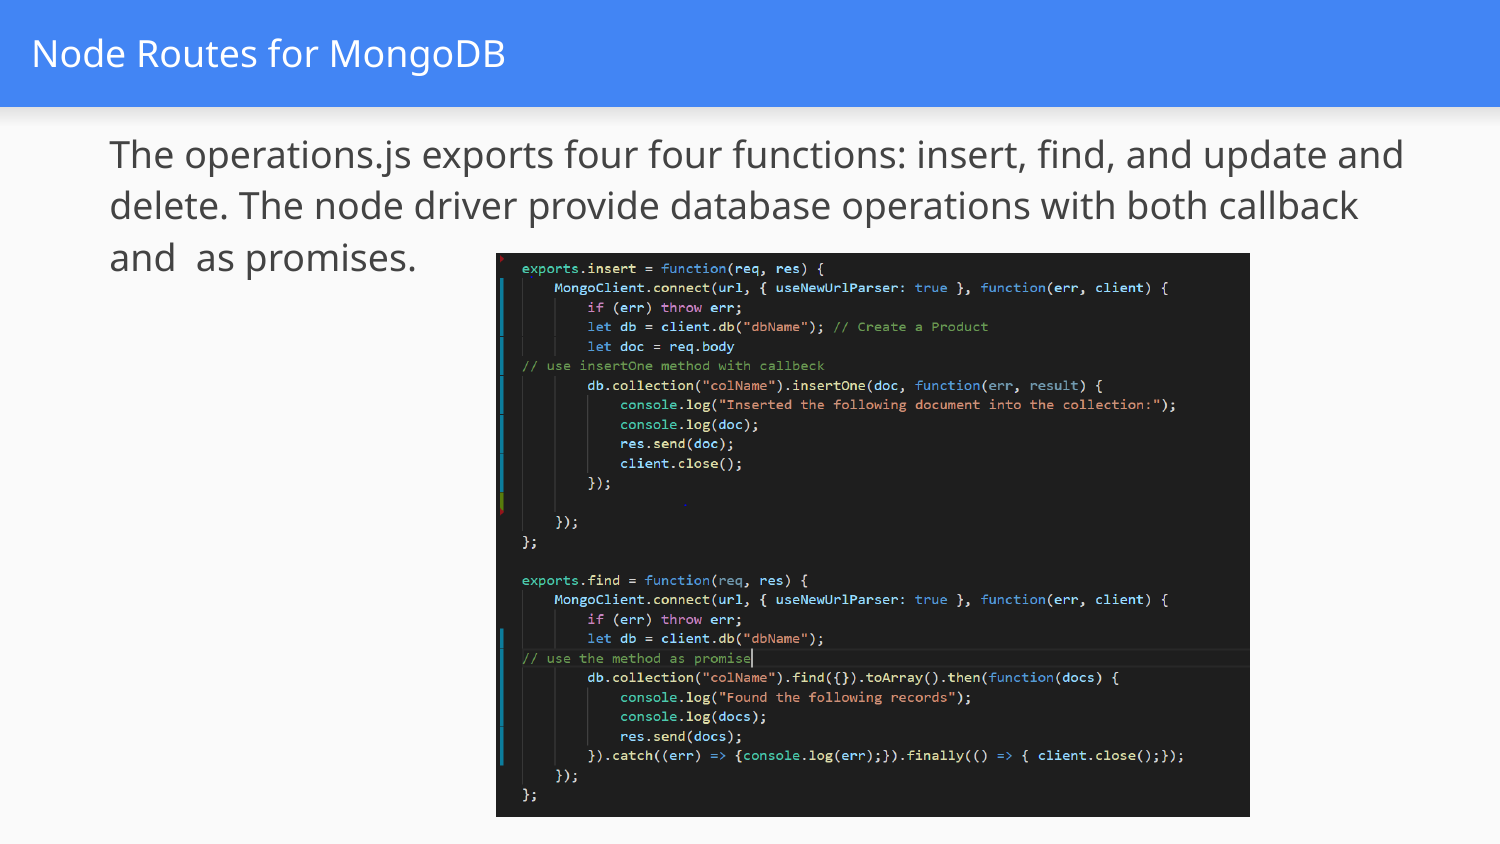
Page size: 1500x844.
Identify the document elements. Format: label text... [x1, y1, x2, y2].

list The operations.js exports four four functions: insert, find, and update and delete. The node driver provide database operations with both callback and as promises. [75, 109, 1425, 719]
title Node Routes for MongoDB [16, 2, 1464, 102]
picture [496, 253, 1250, 817]
